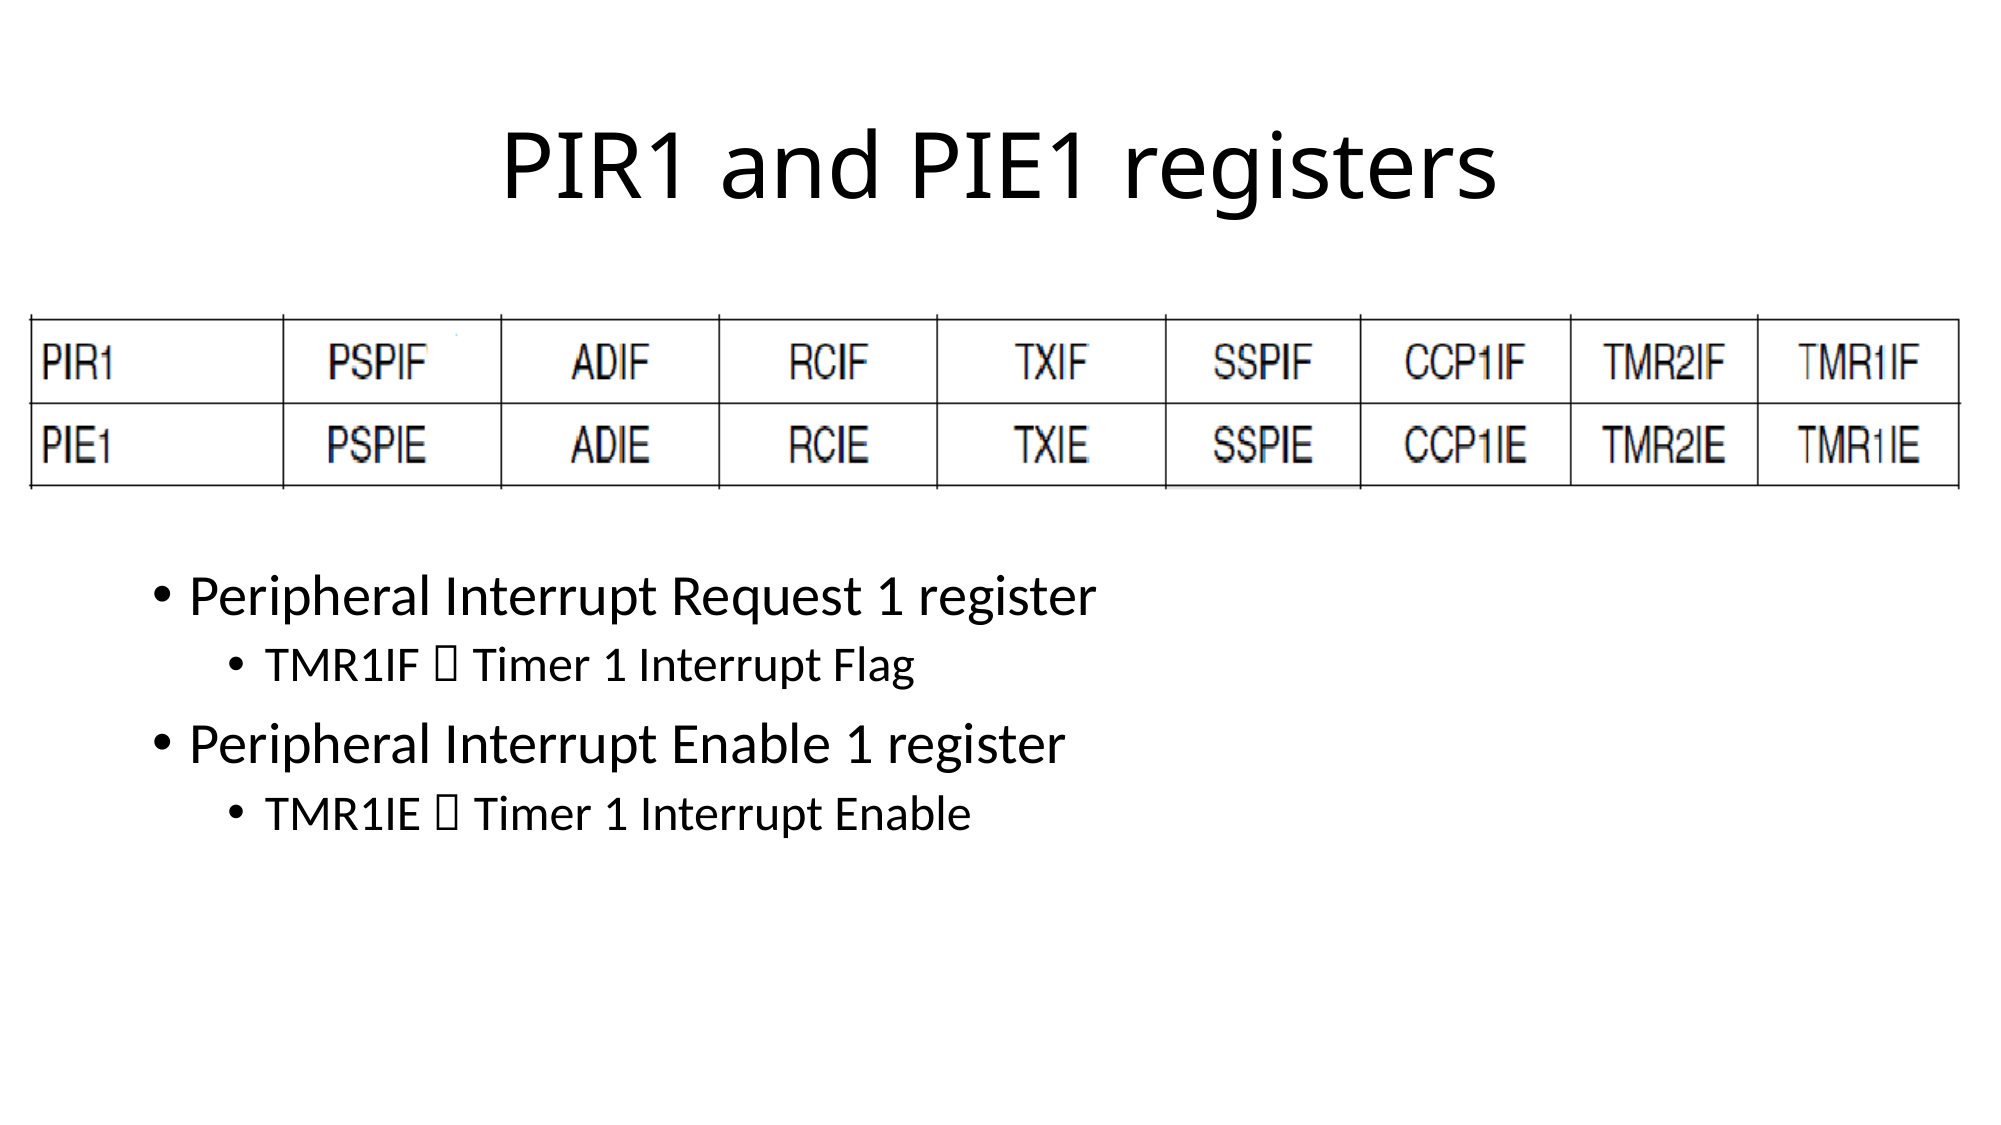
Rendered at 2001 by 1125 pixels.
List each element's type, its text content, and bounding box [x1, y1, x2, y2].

picture [0, 299, 2000, 506]
title PIR1 and PIE1 registers [137, 59, 1863, 278]
list Peripheral Interrupt Request 1 register TMR1IF  Timer 1 Interrupt Flag Peripheral Interrupt Enable 1 register TMR1IE  Timer 1 Interrupt Enable [137, 506, 1863, 1014]
